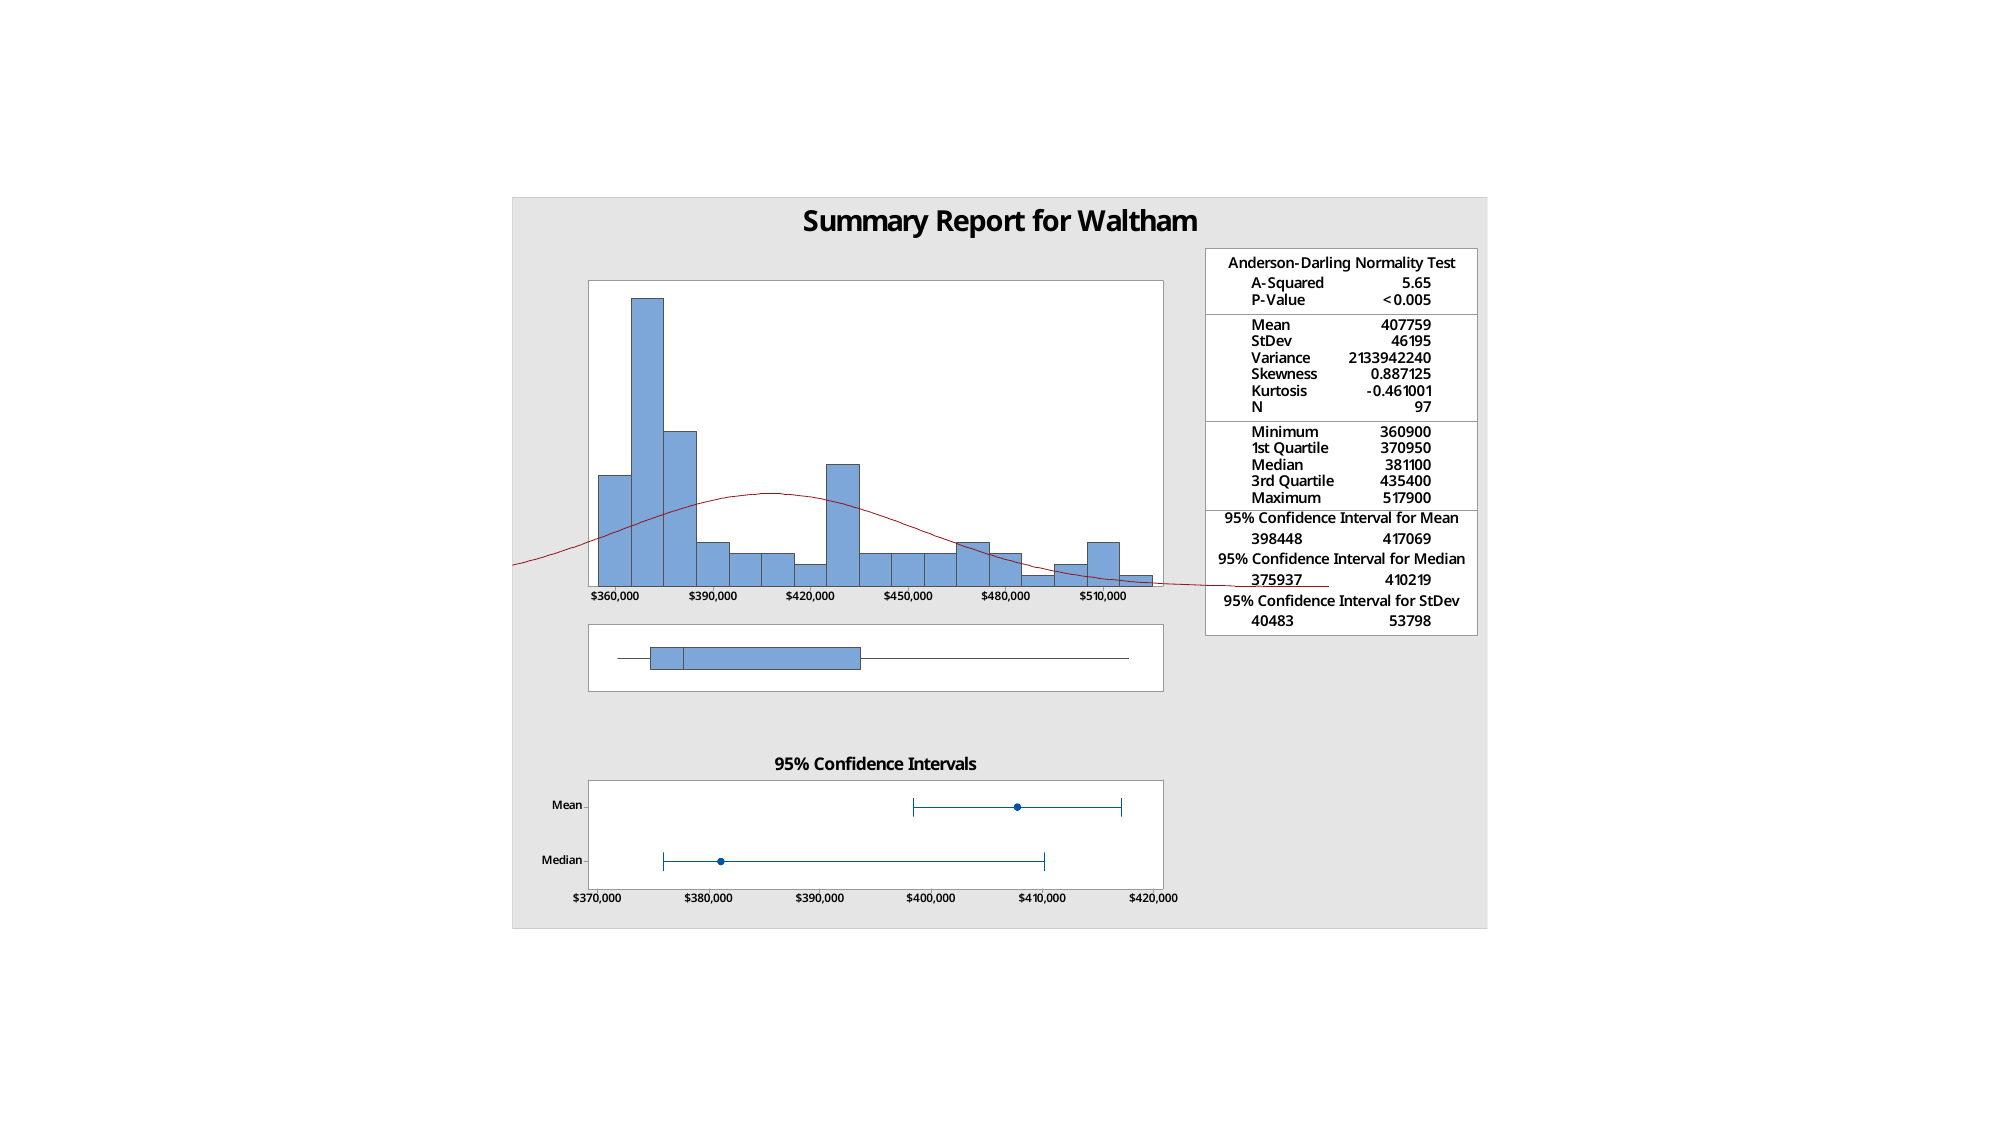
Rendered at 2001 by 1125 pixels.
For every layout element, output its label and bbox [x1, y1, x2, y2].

picture [512, 196, 1488, 929]
